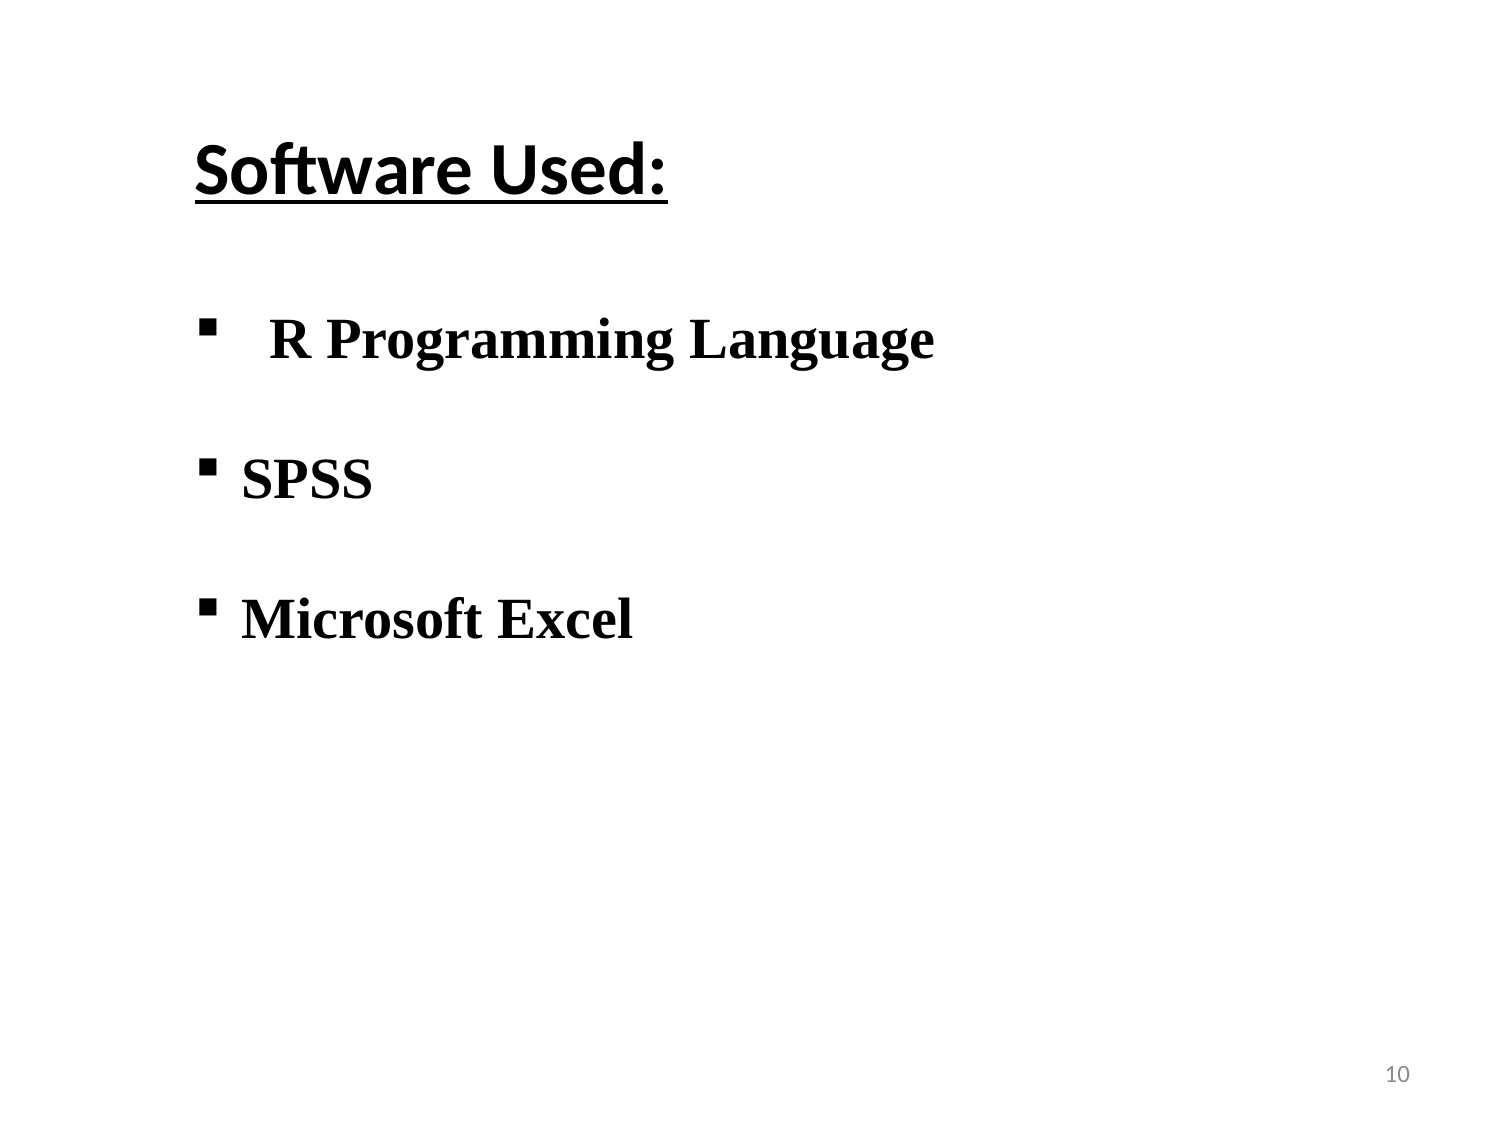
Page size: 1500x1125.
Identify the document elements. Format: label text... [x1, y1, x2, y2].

text_box Software Used: R Programming Language SPSS Microsoft Excel [179, 112, 1093, 818]
slide_number 10 [1074, 1042, 1425, 1103]
